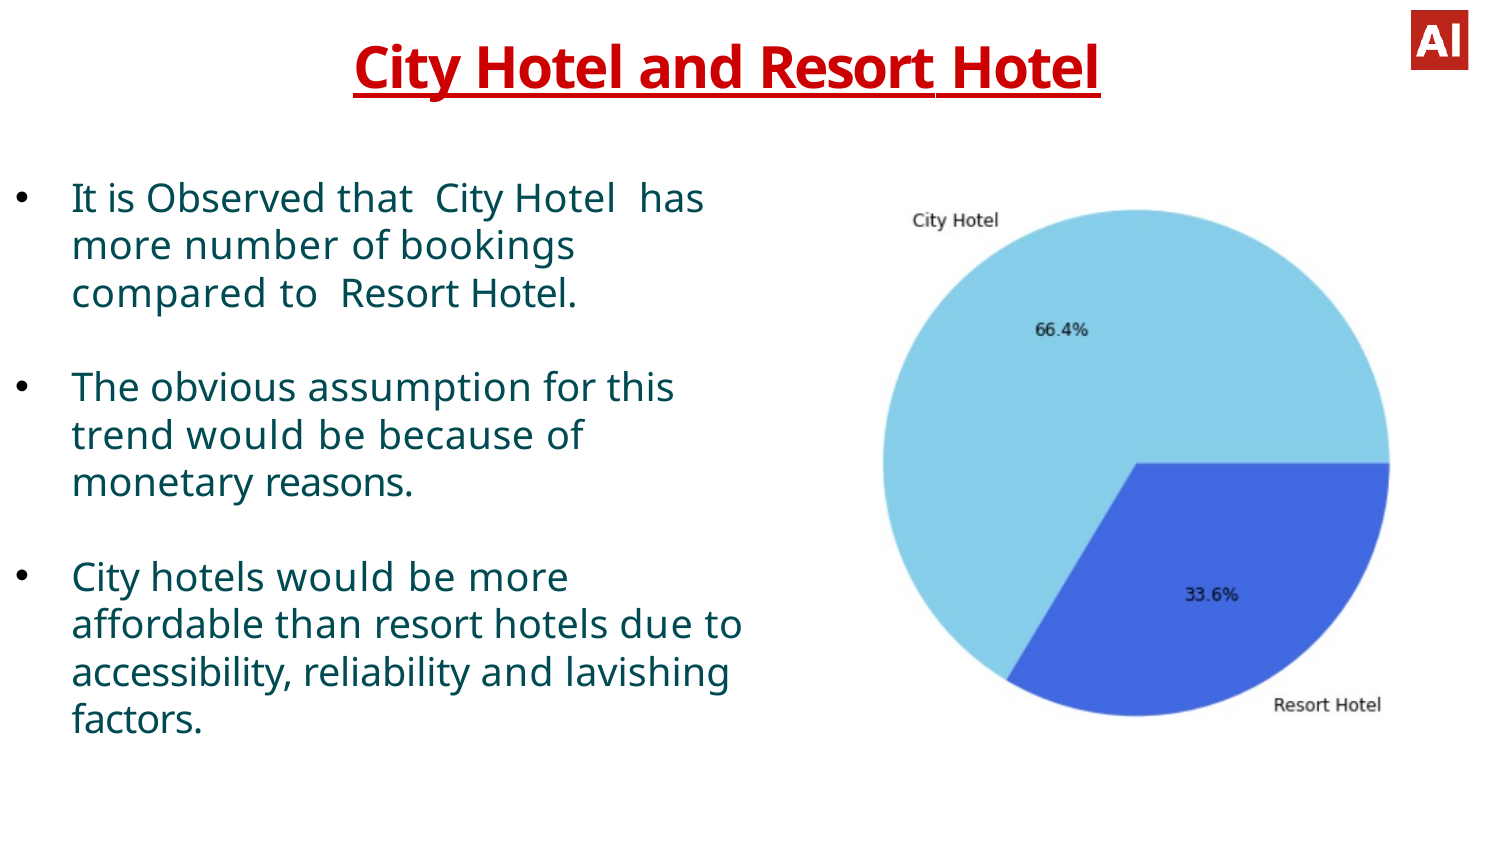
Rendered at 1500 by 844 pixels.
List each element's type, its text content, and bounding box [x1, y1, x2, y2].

picture [1411, 10, 1469, 70]
text_box [881, 209, 1391, 718]
text_box It is Observed that City Hotel has more number of bookings compared to Resort Hotel. The obvious assumption for this trend would be because of monetary reasons. City hotels would be more affordable than resort hotels due to accessibility, reliability and lavishing factors. [12, 170, 786, 742]
title City Hotel and Resort Hotel [351, 28, 1188, 172]
